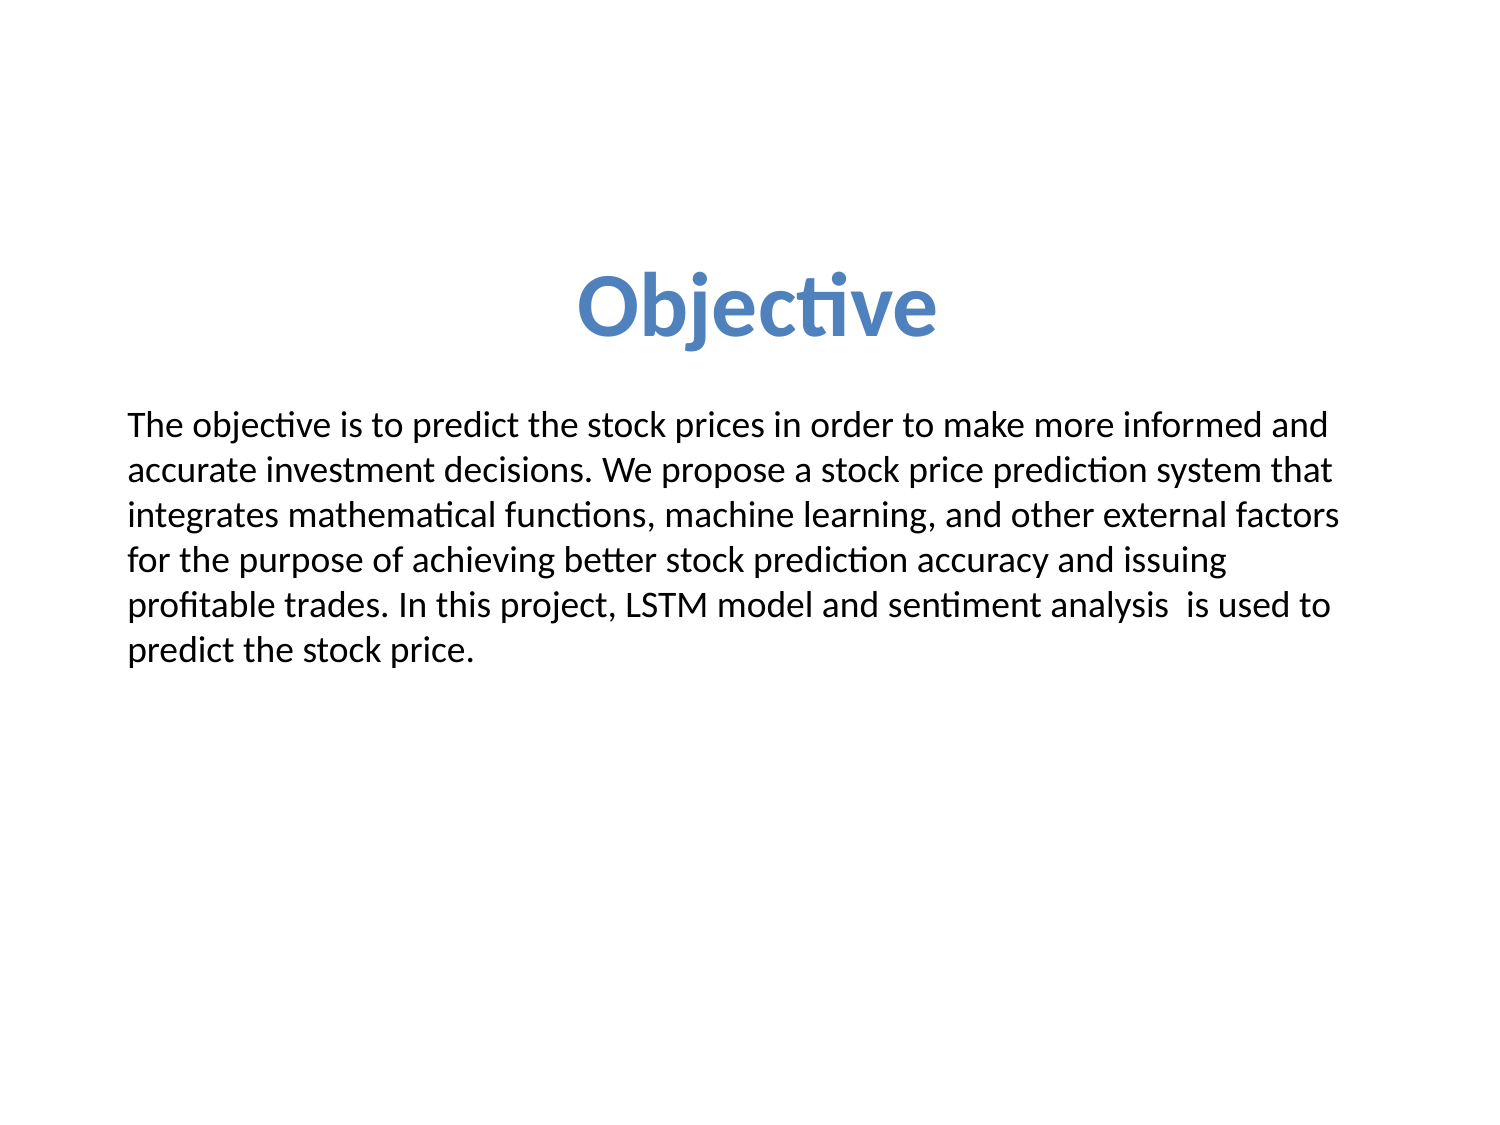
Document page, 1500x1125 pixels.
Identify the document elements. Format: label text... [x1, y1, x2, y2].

text_box Objective The objective is to predict the stock prices in order to make more informed and accurate investment decisions. We propose a stock price prediction system that integrates mathematical functions, machine learning, and other external factors for the purpose of achieving better stock prediction accuracy and issuing profitable trades. In this project, LSTM model and sentiment analysis is used to predict the stock price. [112, 237, 1363, 678]
